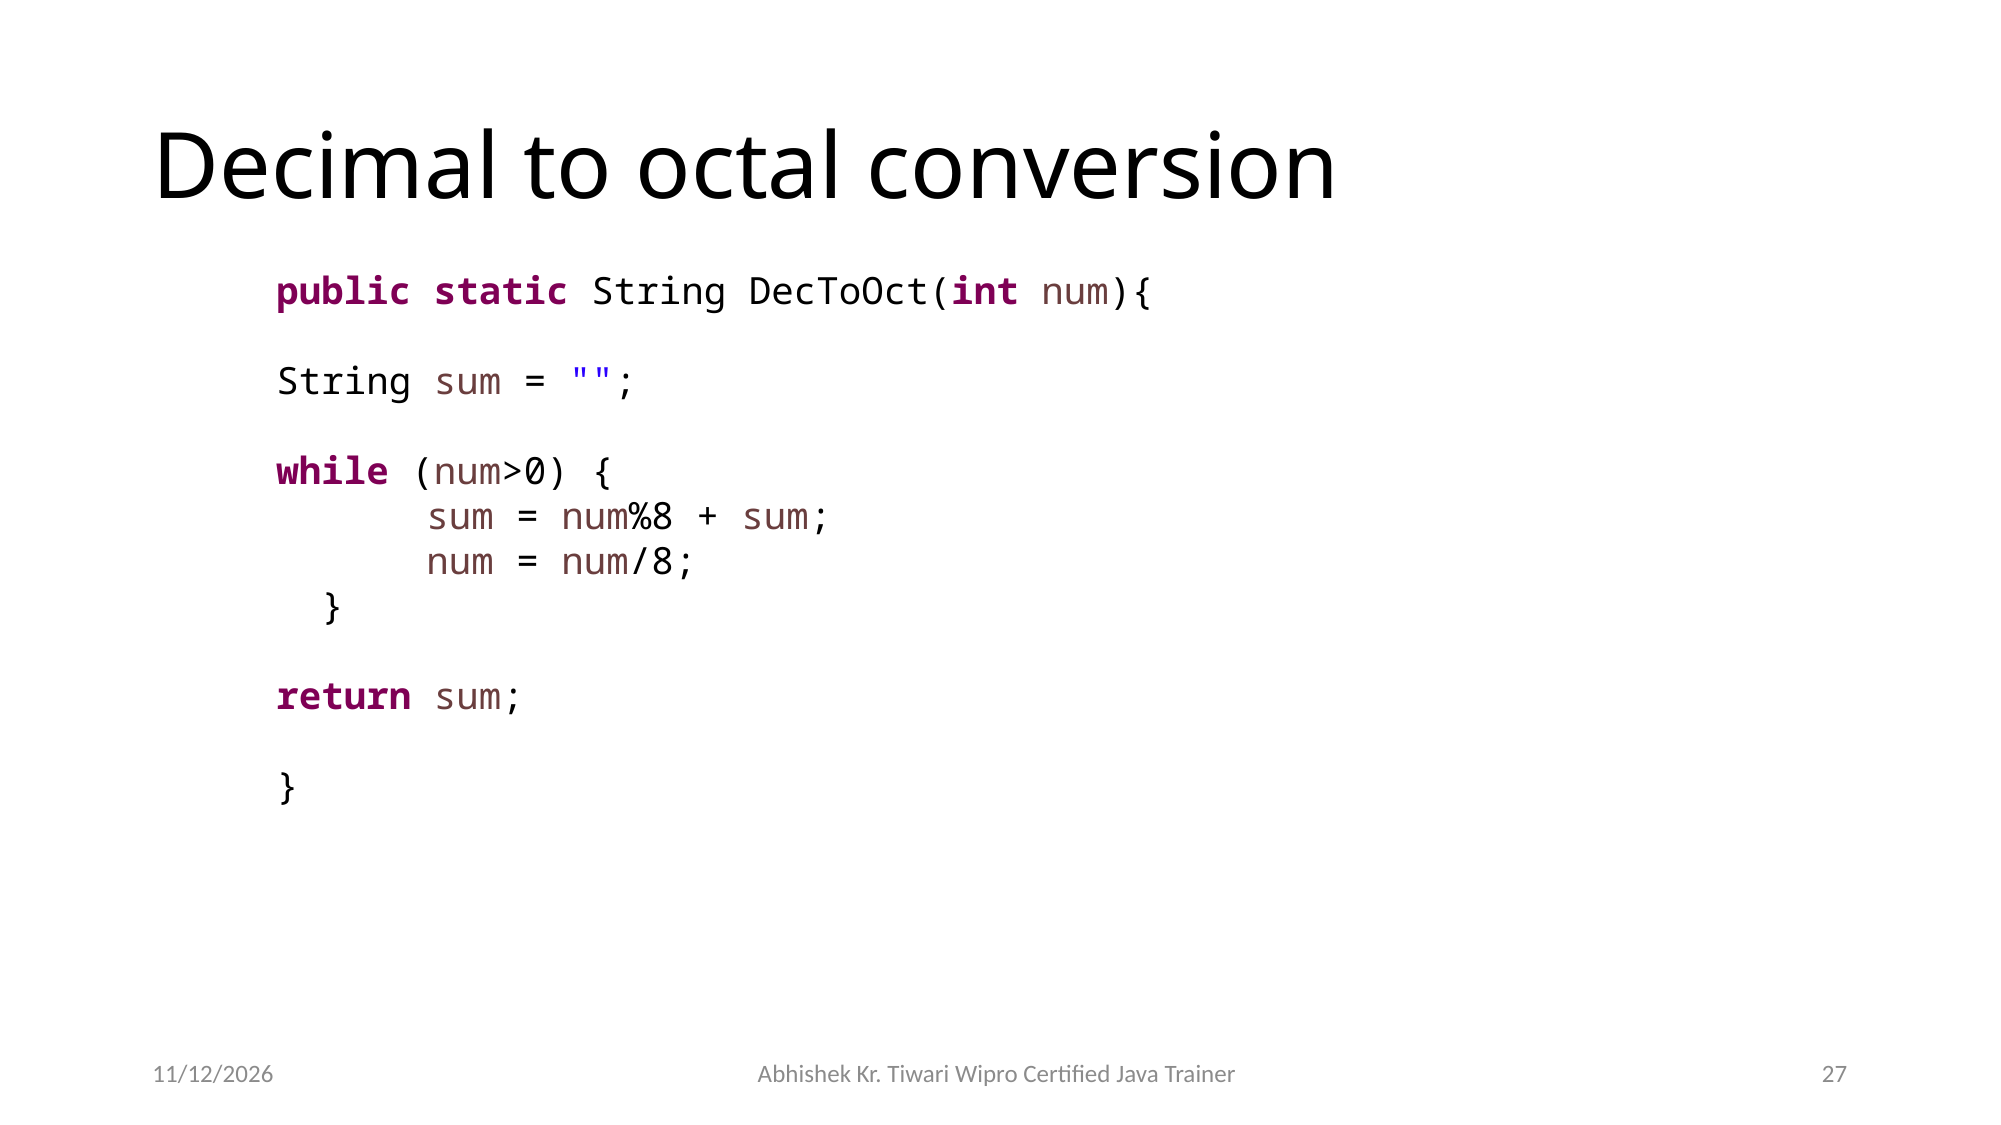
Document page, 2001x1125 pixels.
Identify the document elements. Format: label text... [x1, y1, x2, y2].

title Decimal to octal conversion [137, 59, 1863, 278]
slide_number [137, 1042, 588, 1103]
text_box public static String DecToOct(int num){ String sum = ""; while (num>0) { sum = num%8 + sum; num = num/8; } return sum; } [261, 259, 1754, 815]
footer Abhishek Kr. Tiwari Wipro Certified Java Trainer [662, 1042, 1338, 1103]
slide_number 27 [1412, 1042, 1863, 1103]
